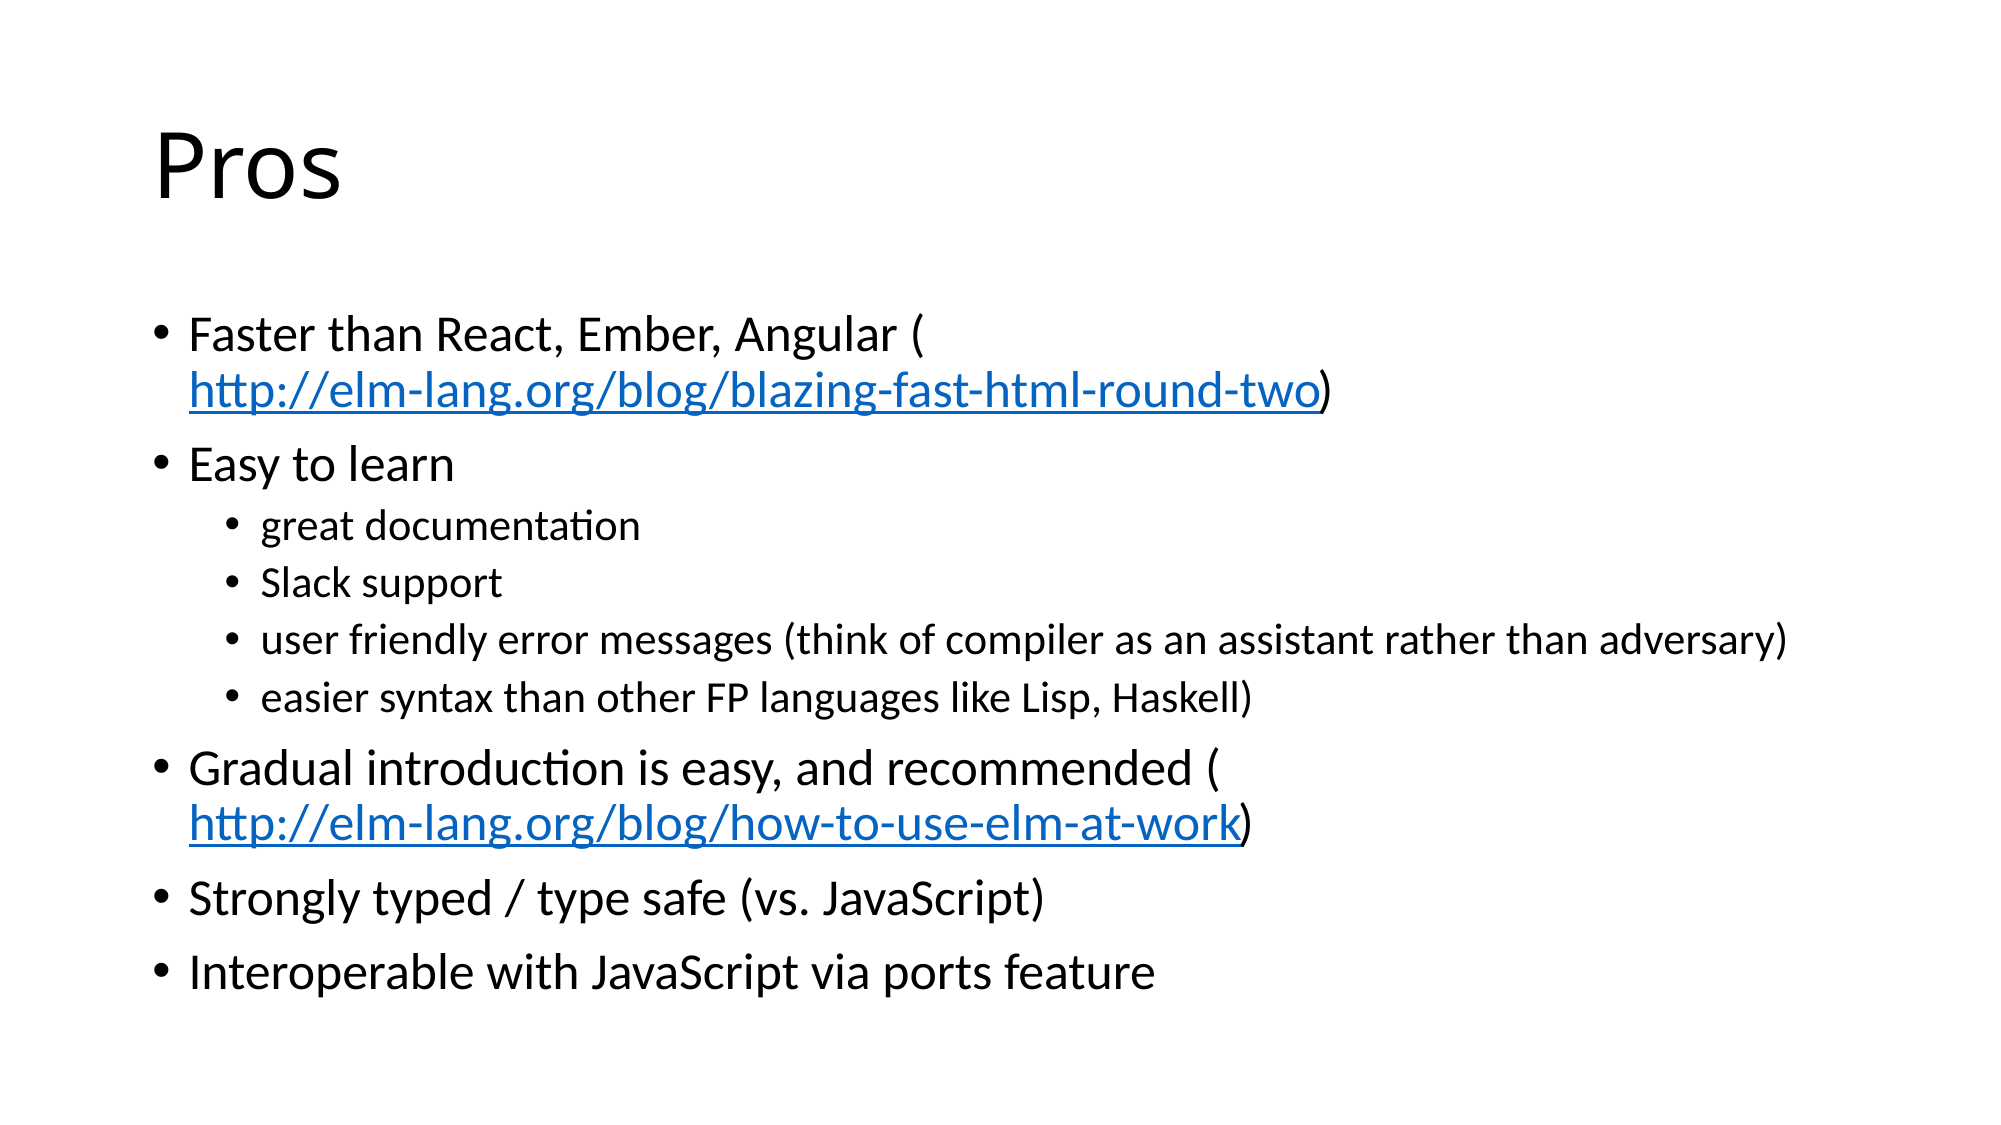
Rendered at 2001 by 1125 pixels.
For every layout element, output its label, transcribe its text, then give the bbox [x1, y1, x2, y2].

list Faster than React, Ember, Angular (http://elm-lang.org/blog/blazing-fast-html-round-two) Easy to learn great documentation Slack support user friendly error messages (think of compiler as an assistant rather than adversary) easier syntax than other FP languages like Lisp, Haskell) Gradual introduction is easy, and recommended (http://elm-lang.org/blog/how-to-use-elm-at-work) Strongly typed / type safe (vs. JavaScript) Interoperable with JavaScript via ports feature [137, 299, 1863, 1014]
title Pros [137, 59, 1863, 278]
